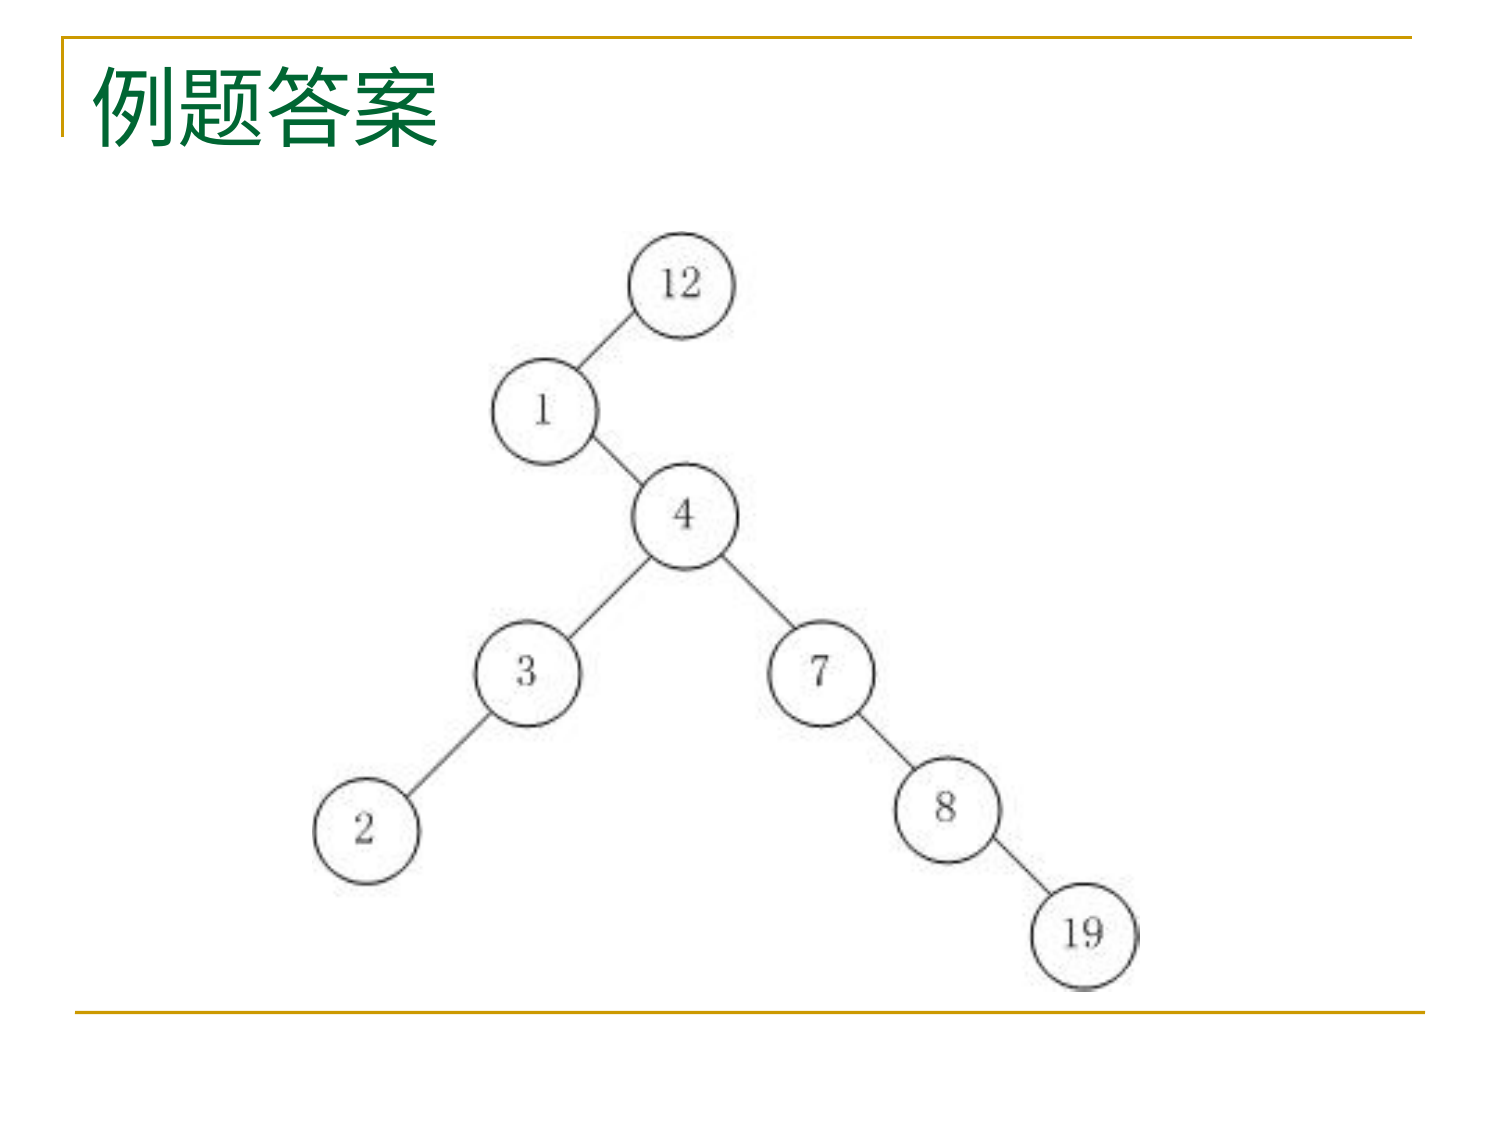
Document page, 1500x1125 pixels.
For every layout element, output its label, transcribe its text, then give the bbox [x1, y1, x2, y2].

title 例题答案 [75, 45, 1425, 233]
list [312, 231, 1141, 993]
